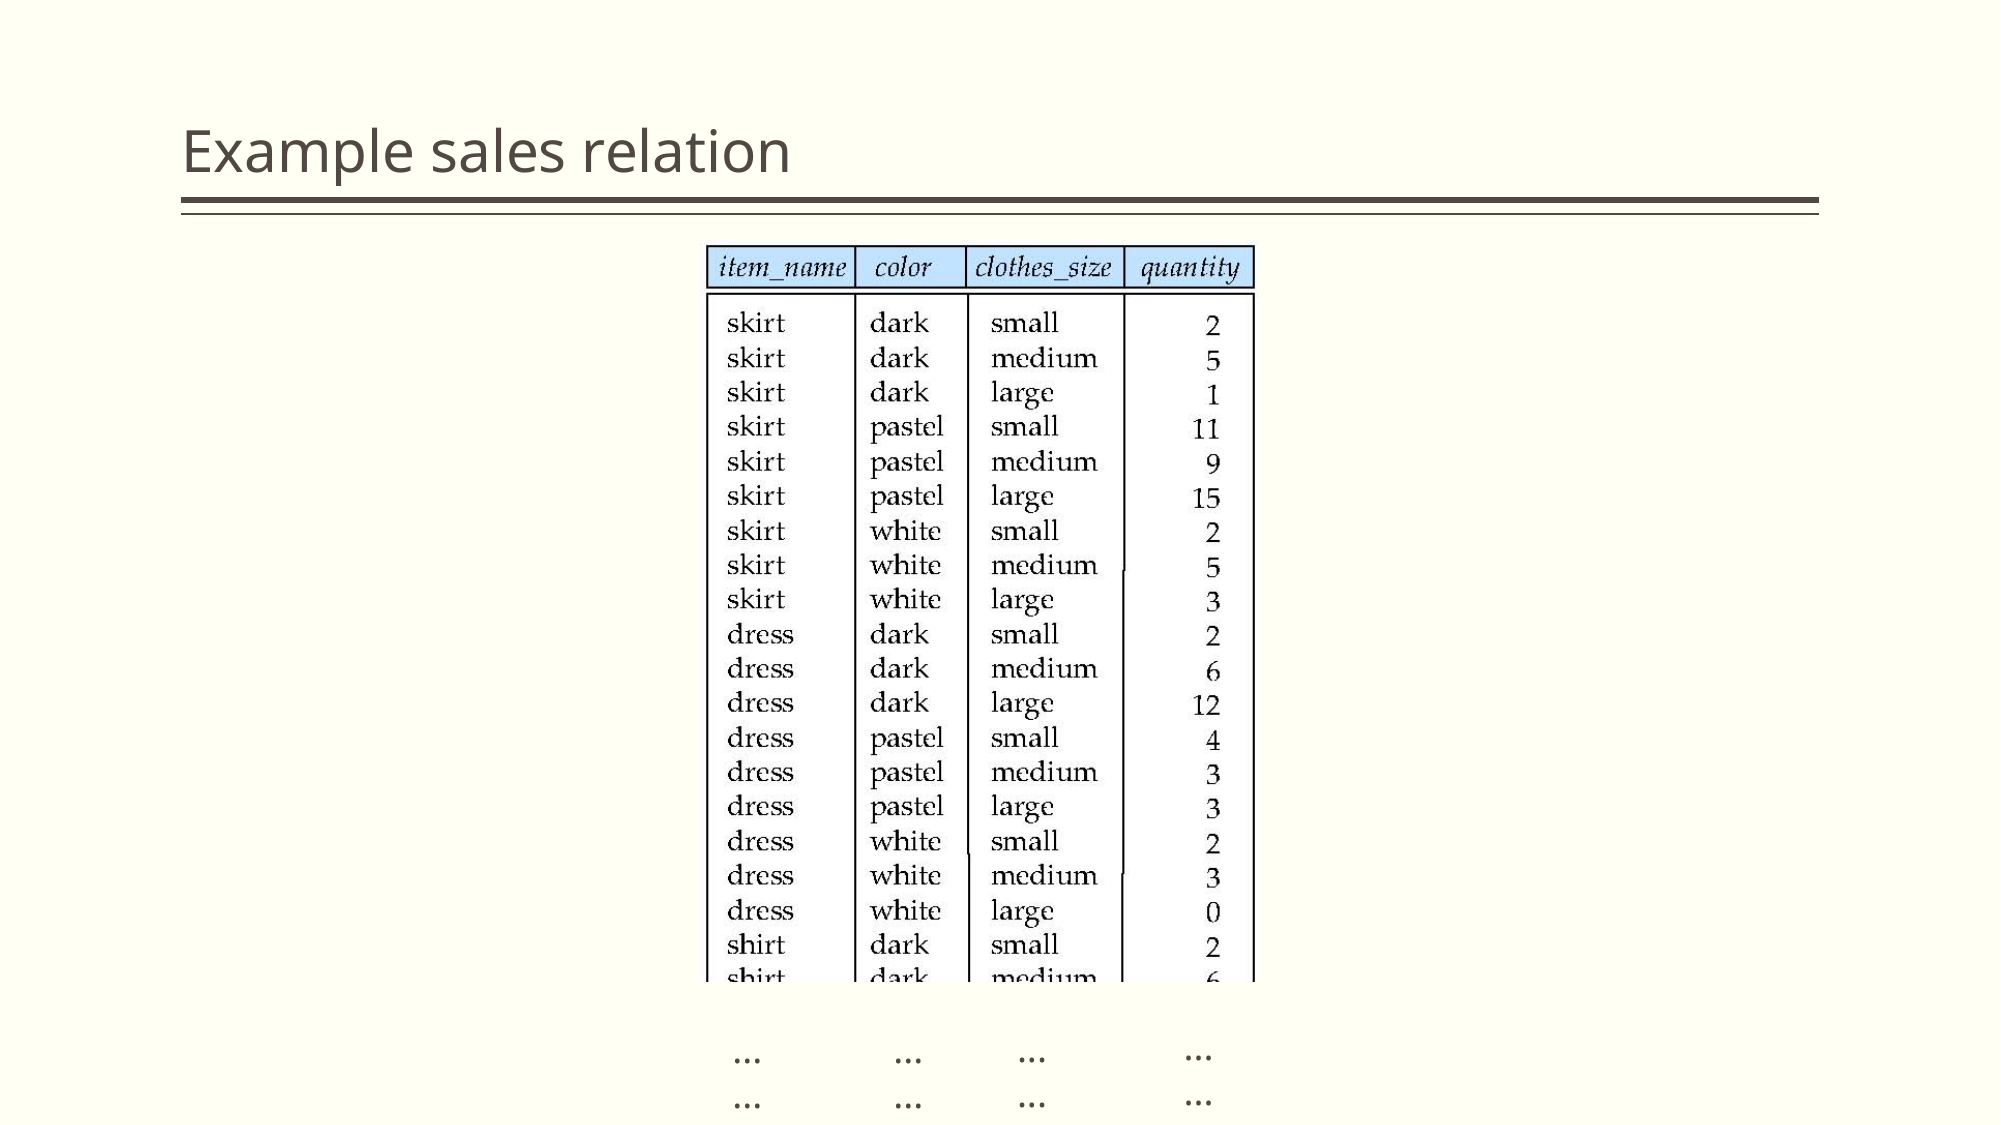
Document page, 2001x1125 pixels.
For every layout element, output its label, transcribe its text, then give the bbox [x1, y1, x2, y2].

picture [699, 240, 1260, 982]
title Example sales relation [181, 12, 1819, 193]
text_box ... ... [878, 1018, 939, 1124]
text_box ... ... [717, 1018, 778, 1124]
text_box ... ... [1168, 1015, 1229, 1121]
text_box ... ... [1002, 1017, 1062, 1123]
